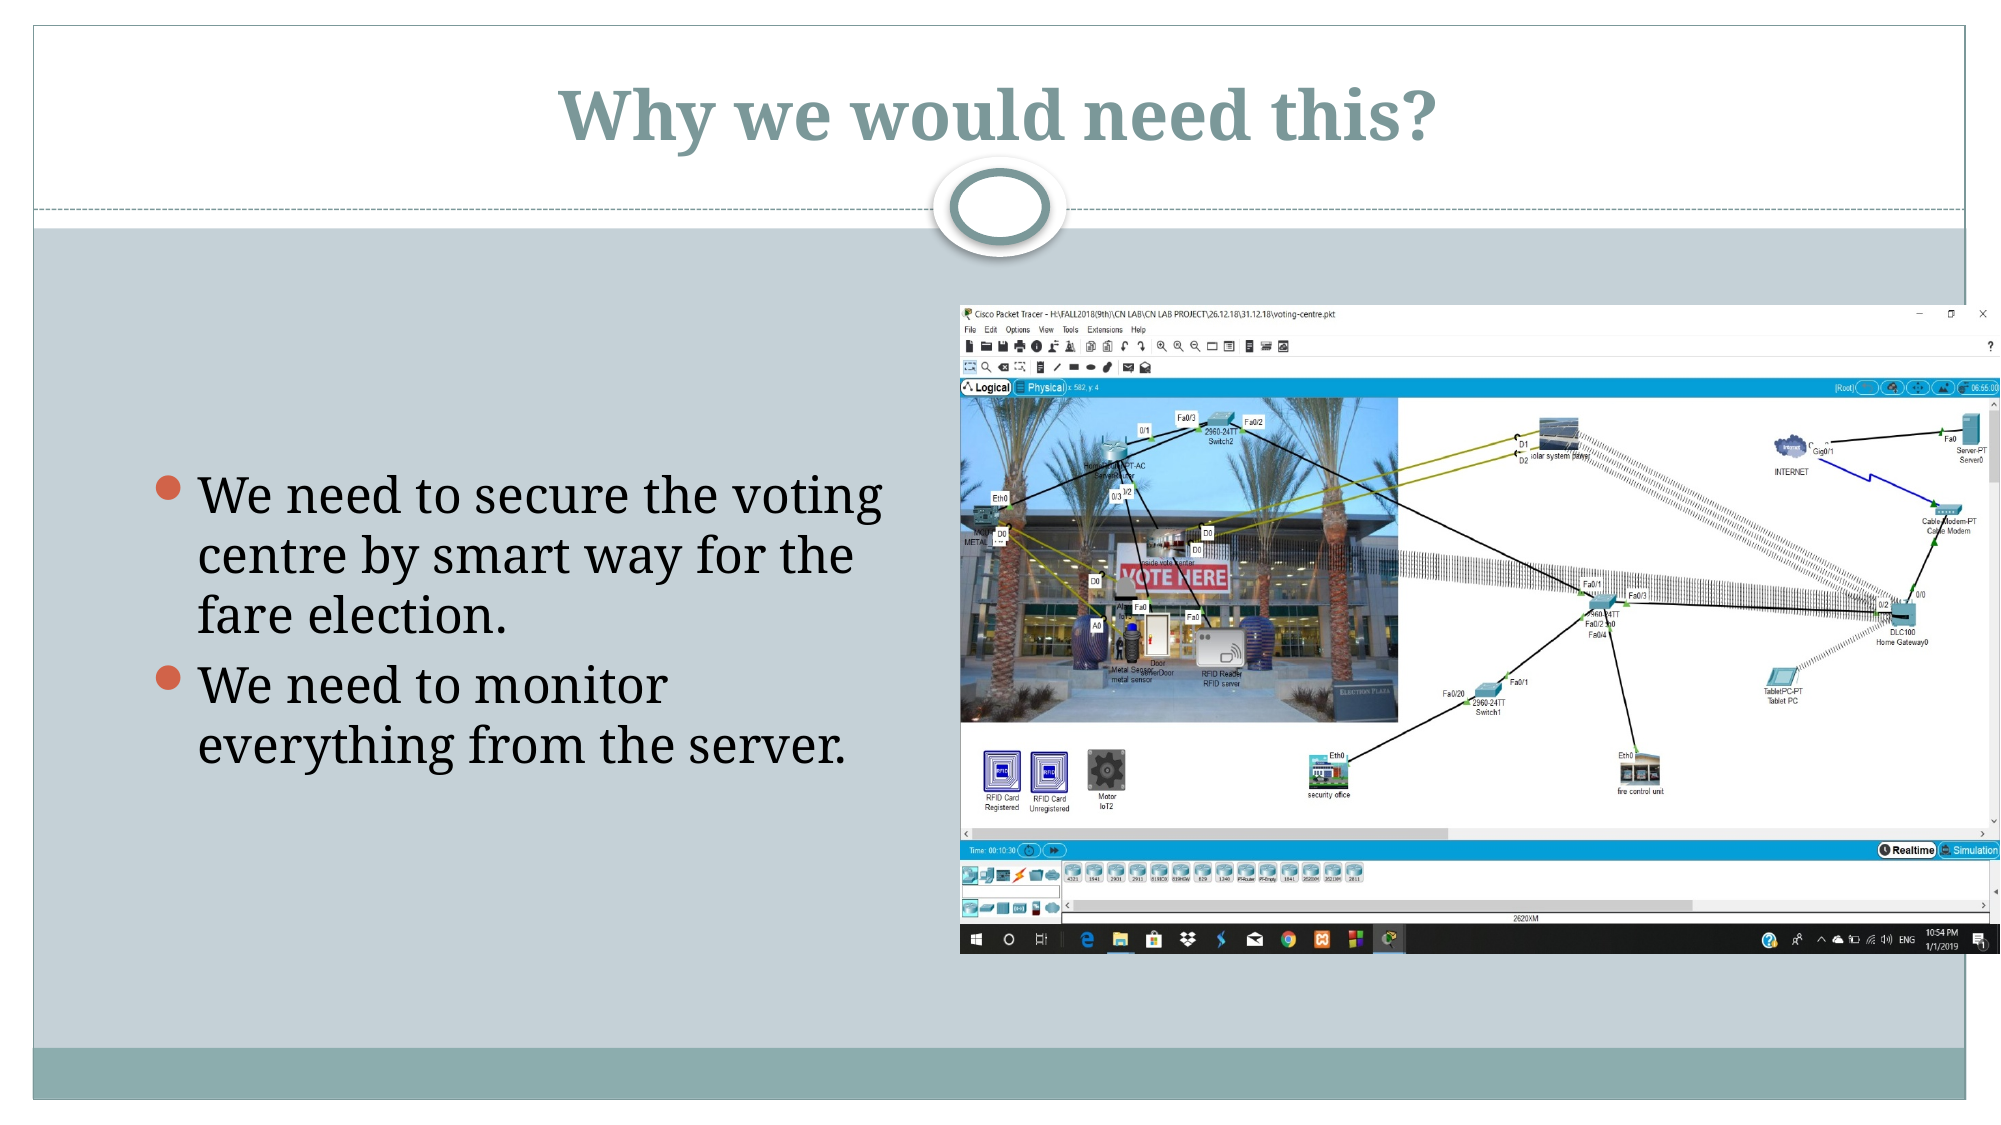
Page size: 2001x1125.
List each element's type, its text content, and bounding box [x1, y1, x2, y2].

title Why we would need this? [66, 37, 1933, 162]
picture [971, 847, 984, 853]
picture [960, 305, 2000, 954]
picture [1010, 848, 1018, 853]
picture [1954, 845, 2000, 856]
list We need to secure the voting centre by smart way for the fare election. We need to monitor everything from the server. [137, 386, 908, 1108]
picture [1981, 384, 2000, 392]
